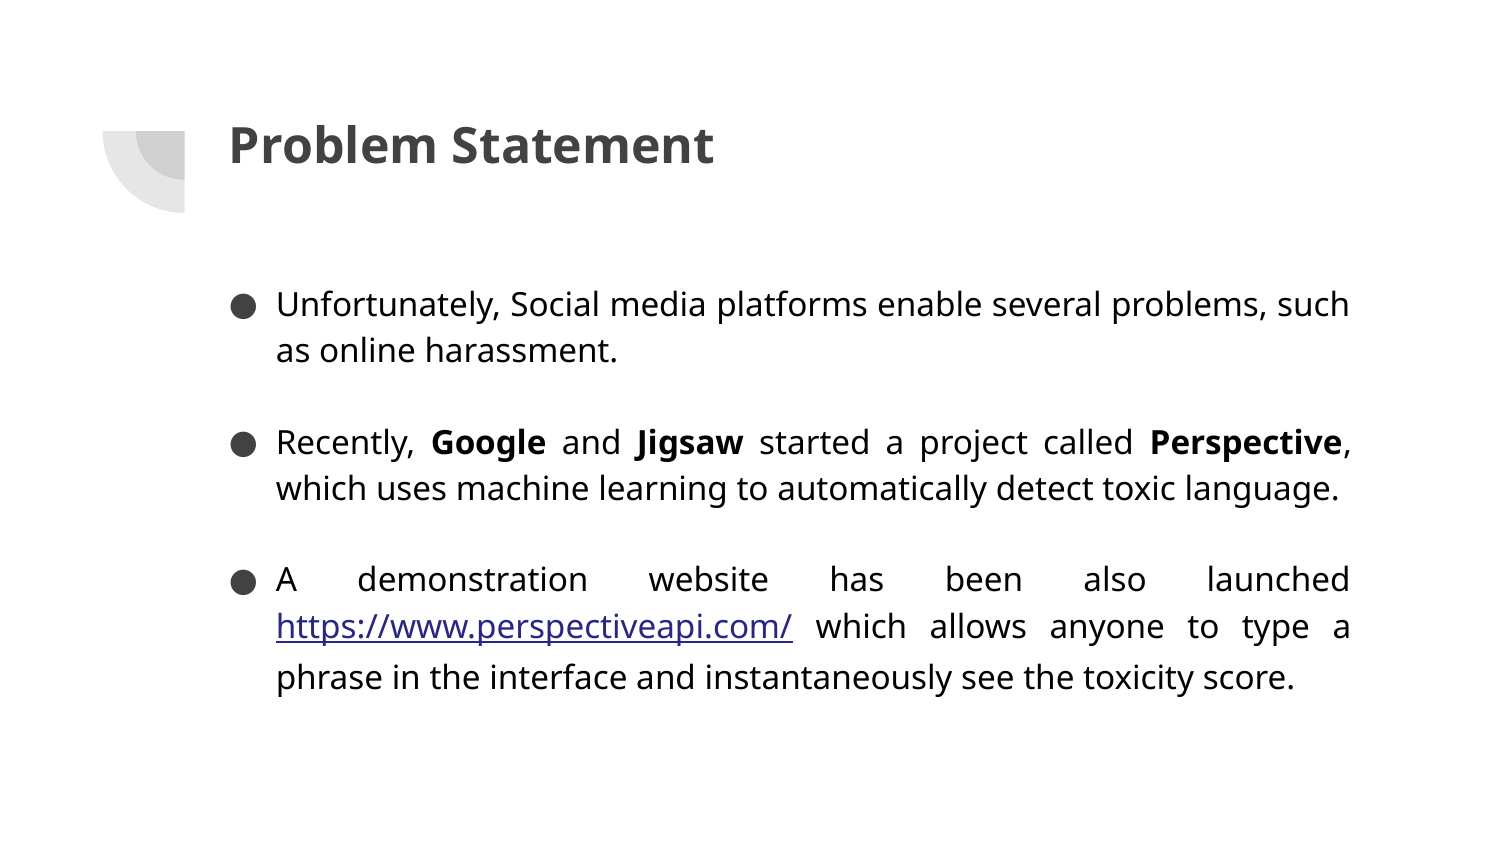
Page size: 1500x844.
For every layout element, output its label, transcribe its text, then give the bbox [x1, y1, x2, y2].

title Problem Statement [213, 98, 1368, 262]
list Unfortunately, Social media platforms enable several problems, such as online harassment. Recently, Google and Jigsaw started a project called Perspective, which uses machine learning to automatically detect toxic language. A demonstration website has been also launched https://www.perspectiveapi.com/ which allows anyone to type a phrase in the interface and instantaneously see the toxicity score. [213, 262, 1368, 716]
